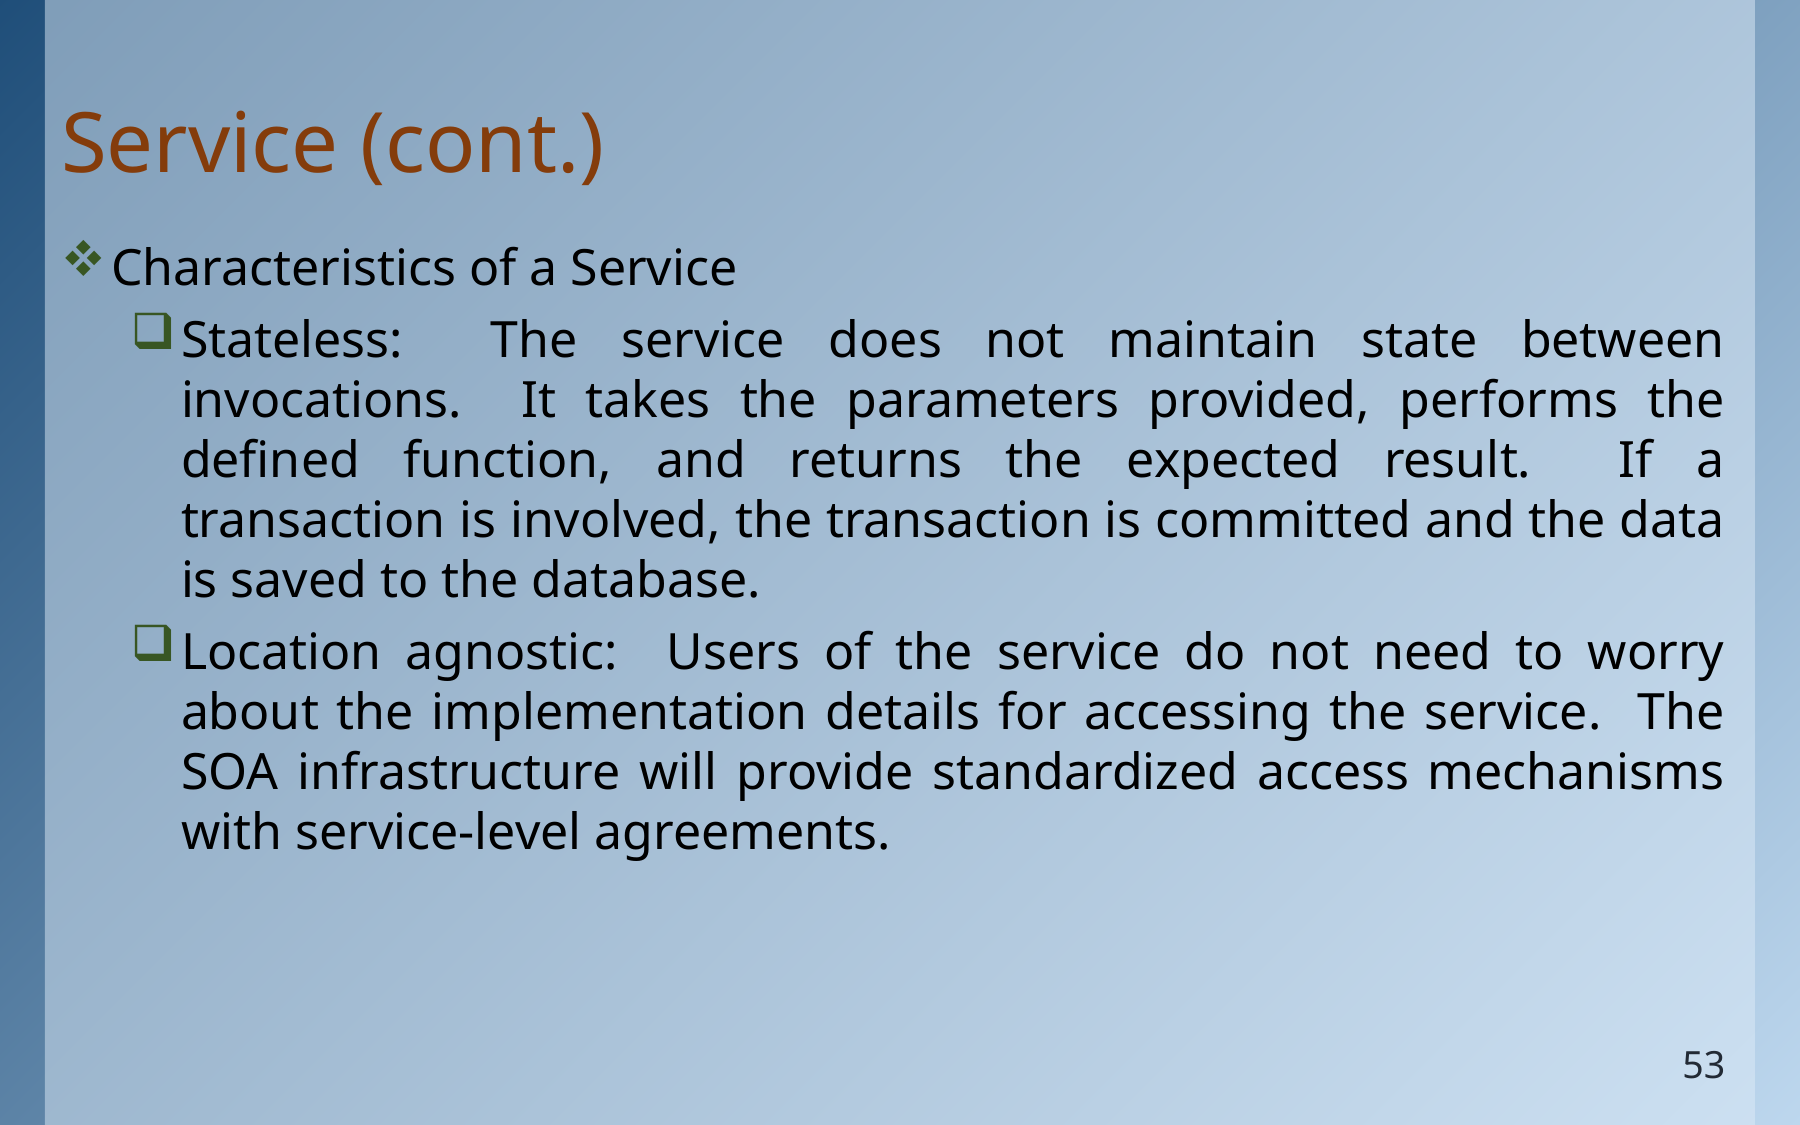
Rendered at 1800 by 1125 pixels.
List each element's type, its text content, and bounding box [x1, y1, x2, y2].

title Service (cont.) [40, 12, 1746, 200]
slide_number 53 [1581, 1050, 1746, 1103]
list Characteristics of a Service Stateless: The service does not maintain state between invocations. It takes the parameters provided, performs the defined function, and returns the expected result. If a transaction is involved, the transaction is committed and the data is saved to the database. Location agnostic: Users of the service do not need to worry about the implementation details for accessing the service. The SOA infrastructure will provide standardized access mechanisms with service-level agreements. [40, 224, 1746, 1025]
